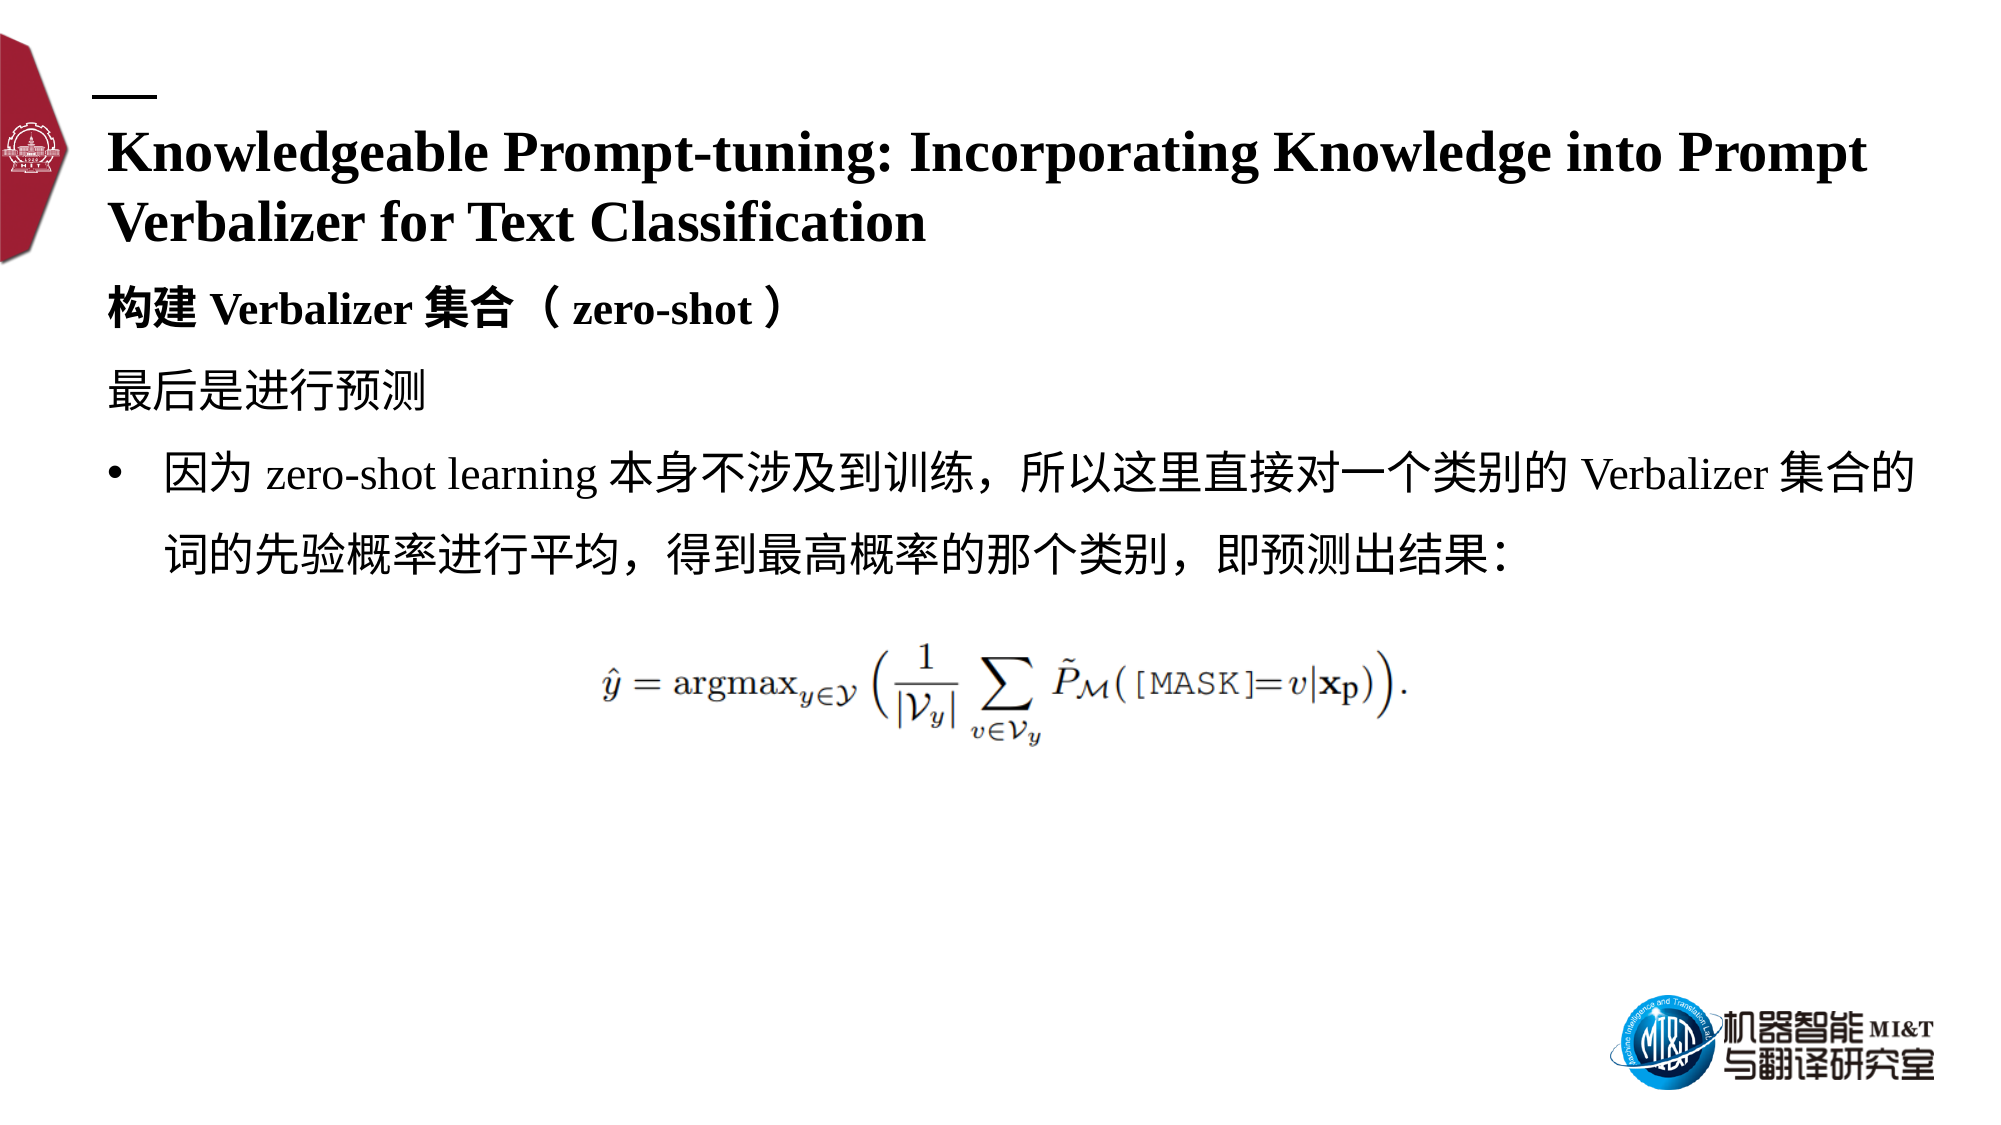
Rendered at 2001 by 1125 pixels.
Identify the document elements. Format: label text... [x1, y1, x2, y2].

picture [1610, 995, 1723, 1090]
text_box Knowledgeable Prompt-tuning: Incorporating Knowledge into Prompt Verbalizer for Text Classification [92, 106, 1940, 243]
text_box 构建Verbalizer集合（zero-shot） 最后是进行预测 因为zero-shot learning本身不涉及到训练，所以这里直接对一个类别的Verbalizer集合的词的先验概率进行平均，得到最高概率的那个类别，即预测出结果： [92, 243, 1940, 589]
picture [590, 627, 1410, 747]
picture [1631, 1017, 1640, 1026]
picture [1724, 1011, 1934, 1080]
picture [0, 22, 74, 282]
